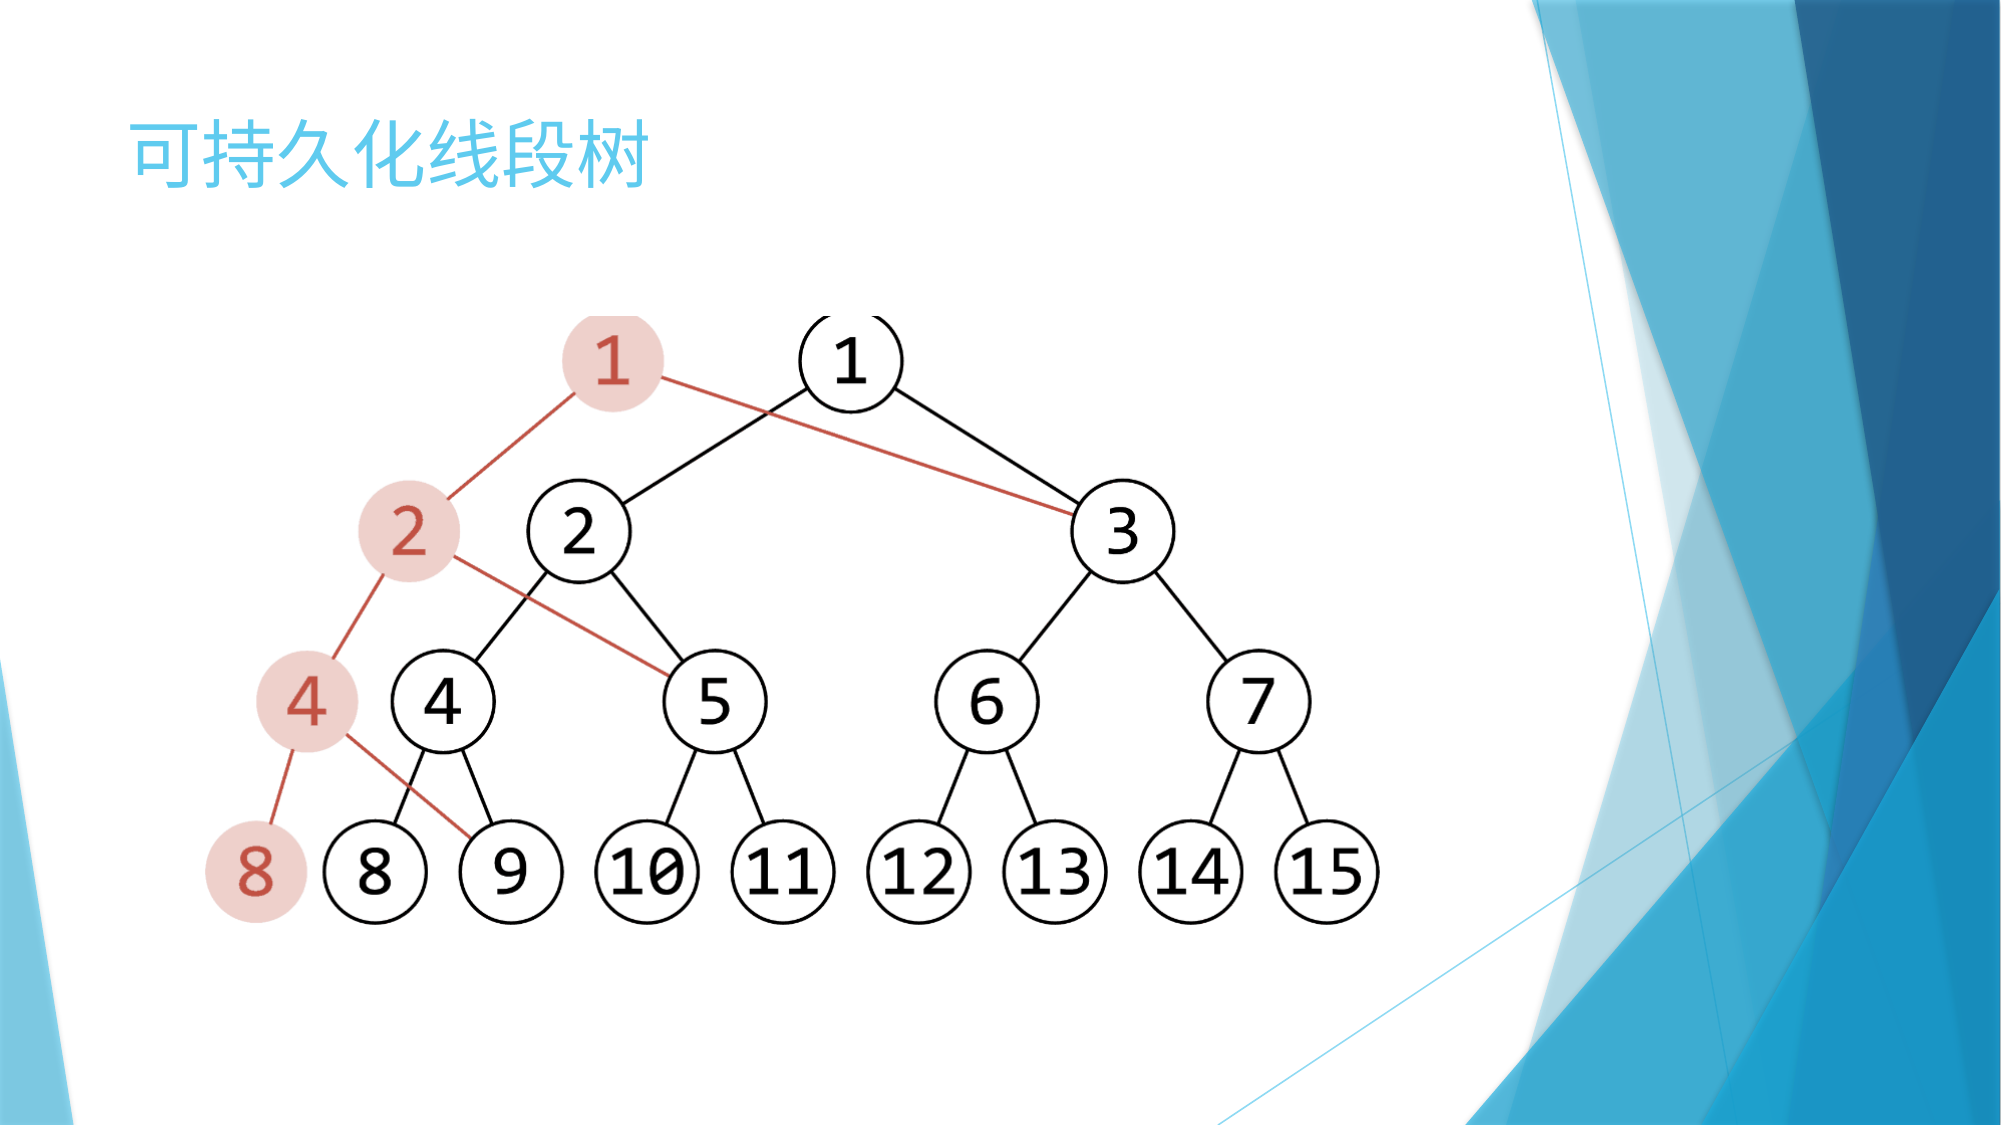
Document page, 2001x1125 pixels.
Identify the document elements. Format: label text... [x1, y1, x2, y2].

text_box [111, 256, 1522, 976]
title 可持久化线段树 [111, 99, 1522, 229]
picture [169, 316, 1432, 936]
